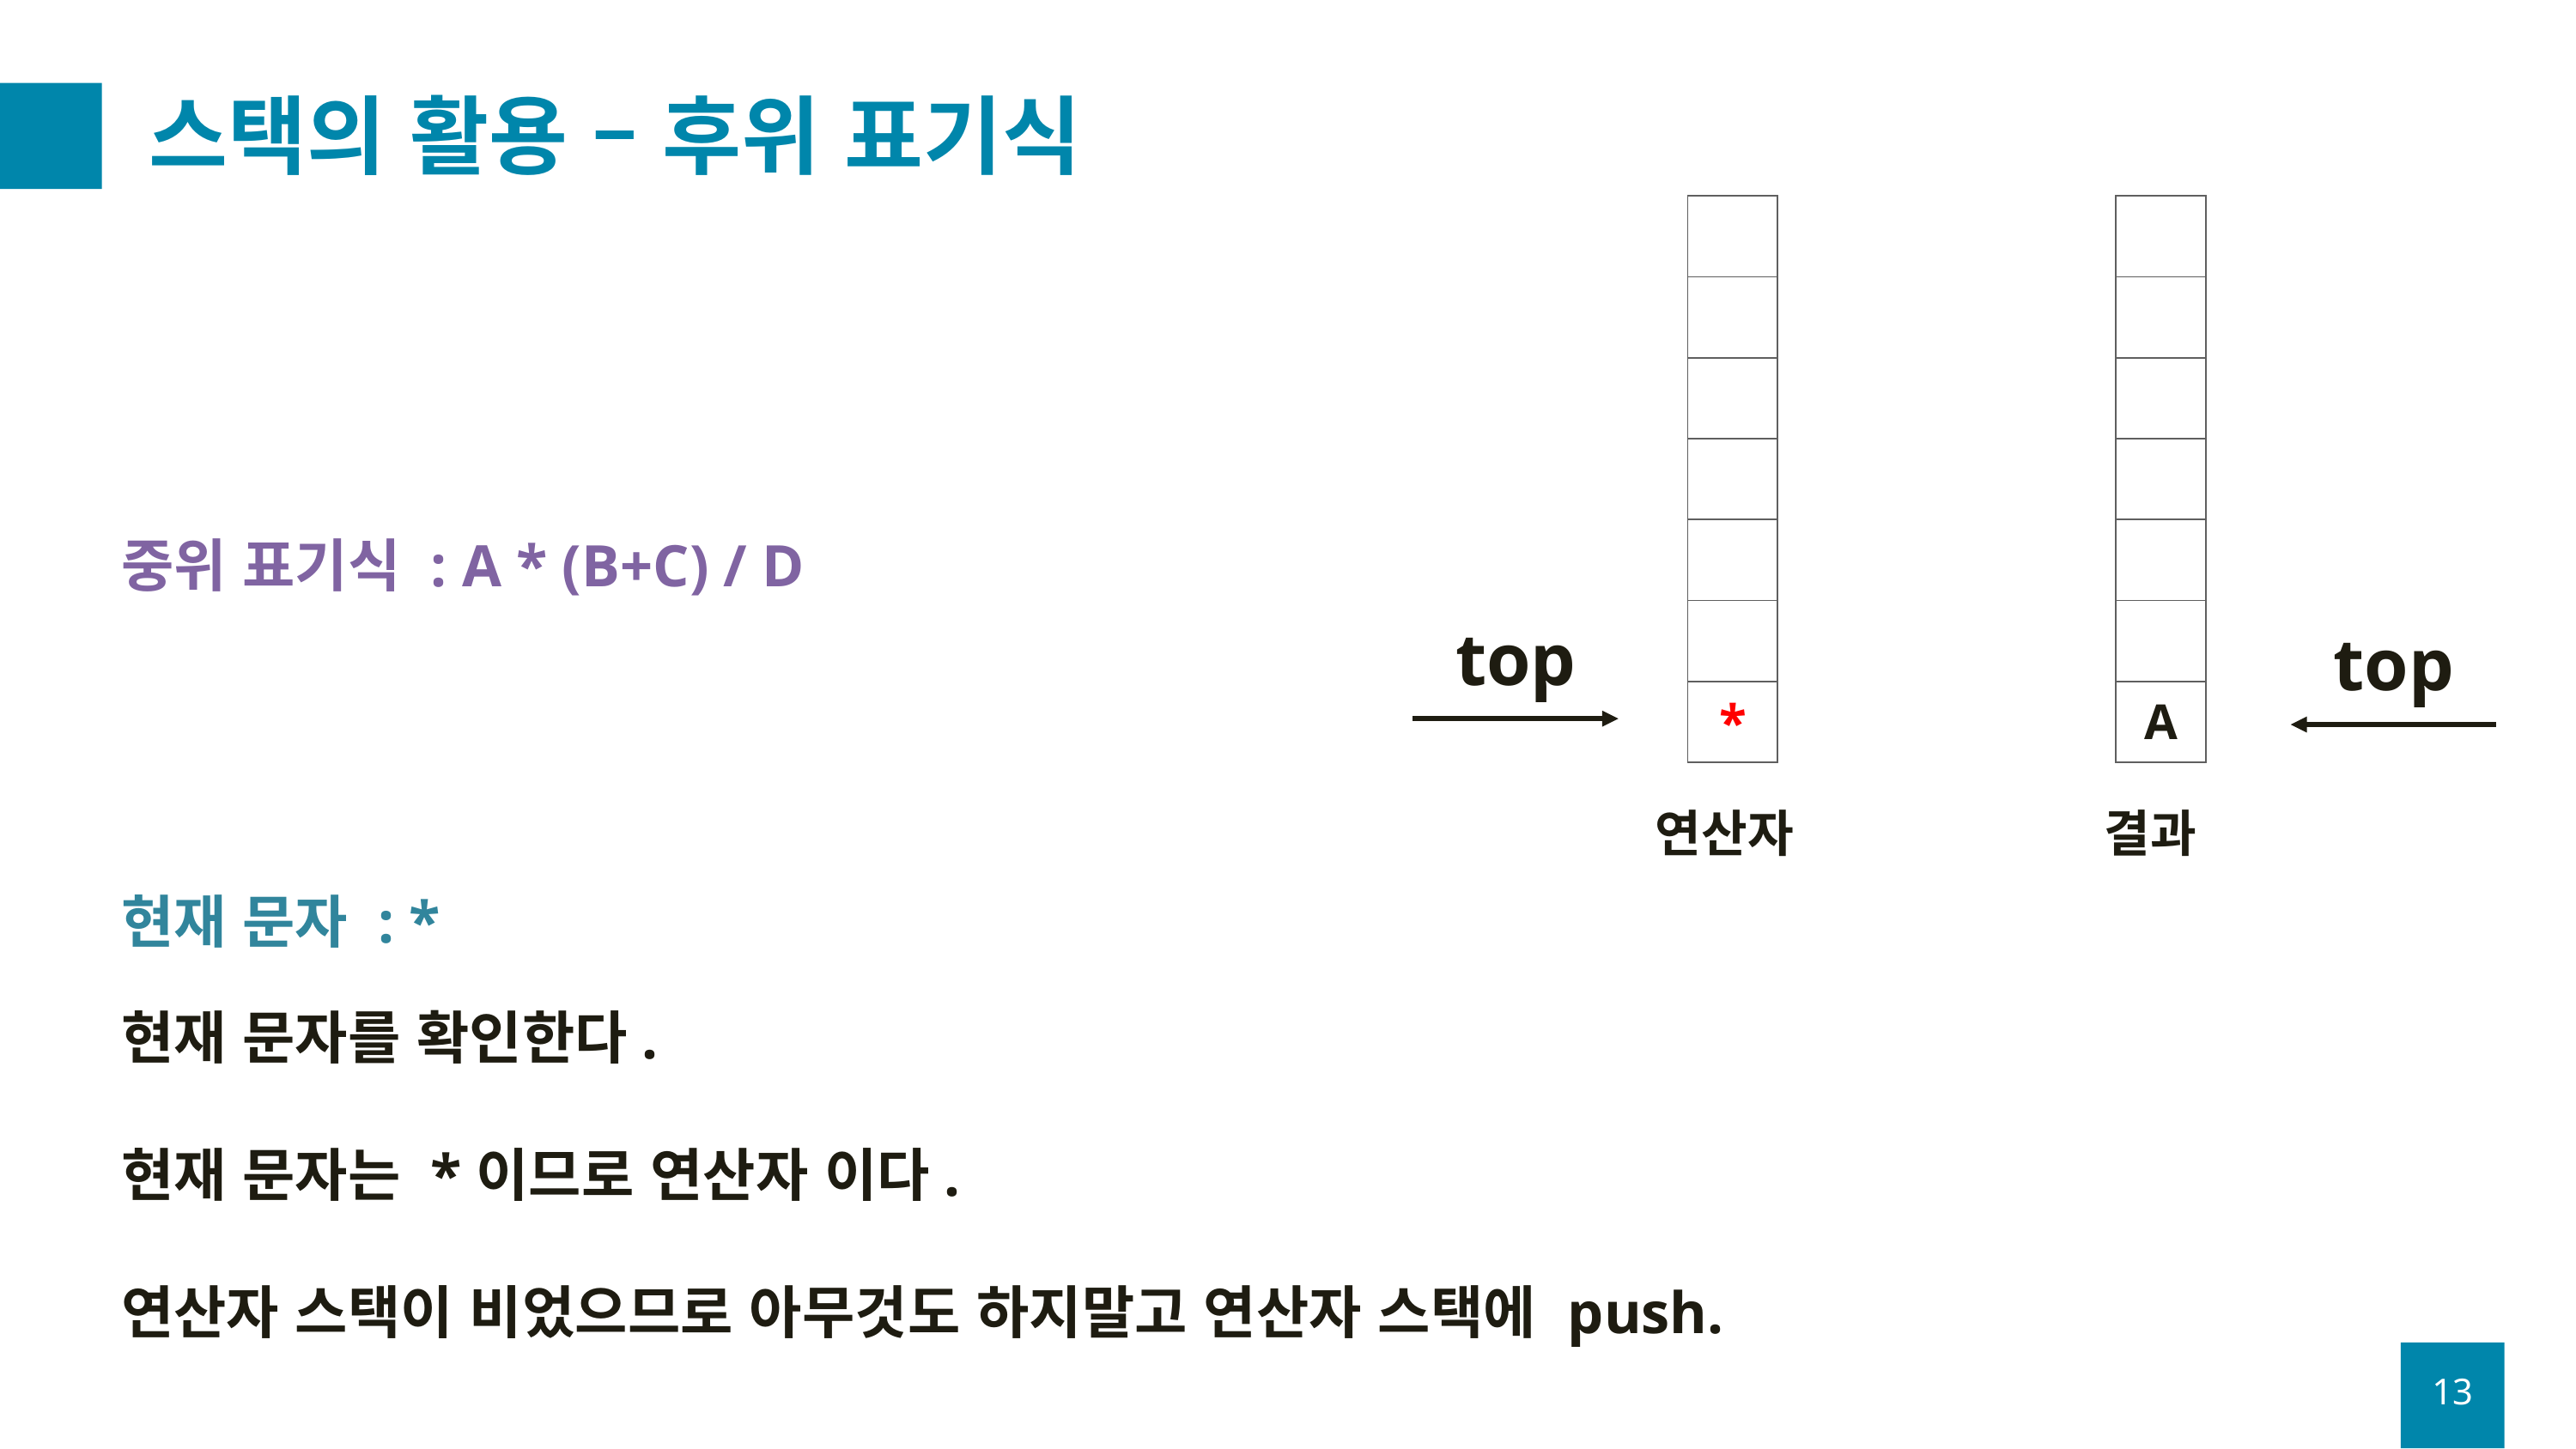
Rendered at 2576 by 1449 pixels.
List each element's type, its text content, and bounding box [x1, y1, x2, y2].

text_box 현재 문자 : * [108, 879, 856, 961]
text_box top [1443, 607, 1663, 706]
table_cell [1688, 520, 1777, 600]
table_cell [2117, 440, 2205, 518]
text_box 중위 표기식 : A * (B+C) / D [108, 523, 856, 605]
table_cell [2117, 520, 2205, 600]
text_box 현재 문자를 확인한다. 현재 문자는 *이므로 연산자 이다. 연산자 스택이 비었으므로 아무것도 하지말고 연산자 스택에 push. [108, 995, 2401, 1351]
text_box 연산자 [1643, 795, 1863, 869]
table_cell * [1688, 682, 1777, 761]
table_cell [1688, 359, 1777, 438]
table_cell [1688, 277, 1777, 357]
table_header [2117, 197, 2205, 276]
table_cell A [2117, 682, 2205, 761]
table_cell [2117, 277, 2205, 357]
table_cell [1688, 601, 1777, 681]
table_cell [1688, 440, 1777, 518]
text_box 결과 [2091, 795, 2368, 869]
table_cell [2117, 601, 2205, 681]
table_header [1688, 197, 1777, 276]
title 스택의 활용 – 후위 표기식 [136, 64, 2488, 216]
text_box top [2320, 613, 2541, 712]
slide_number 13 [2400, 1355, 2505, 1433]
table_cell [2117, 359, 2205, 438]
